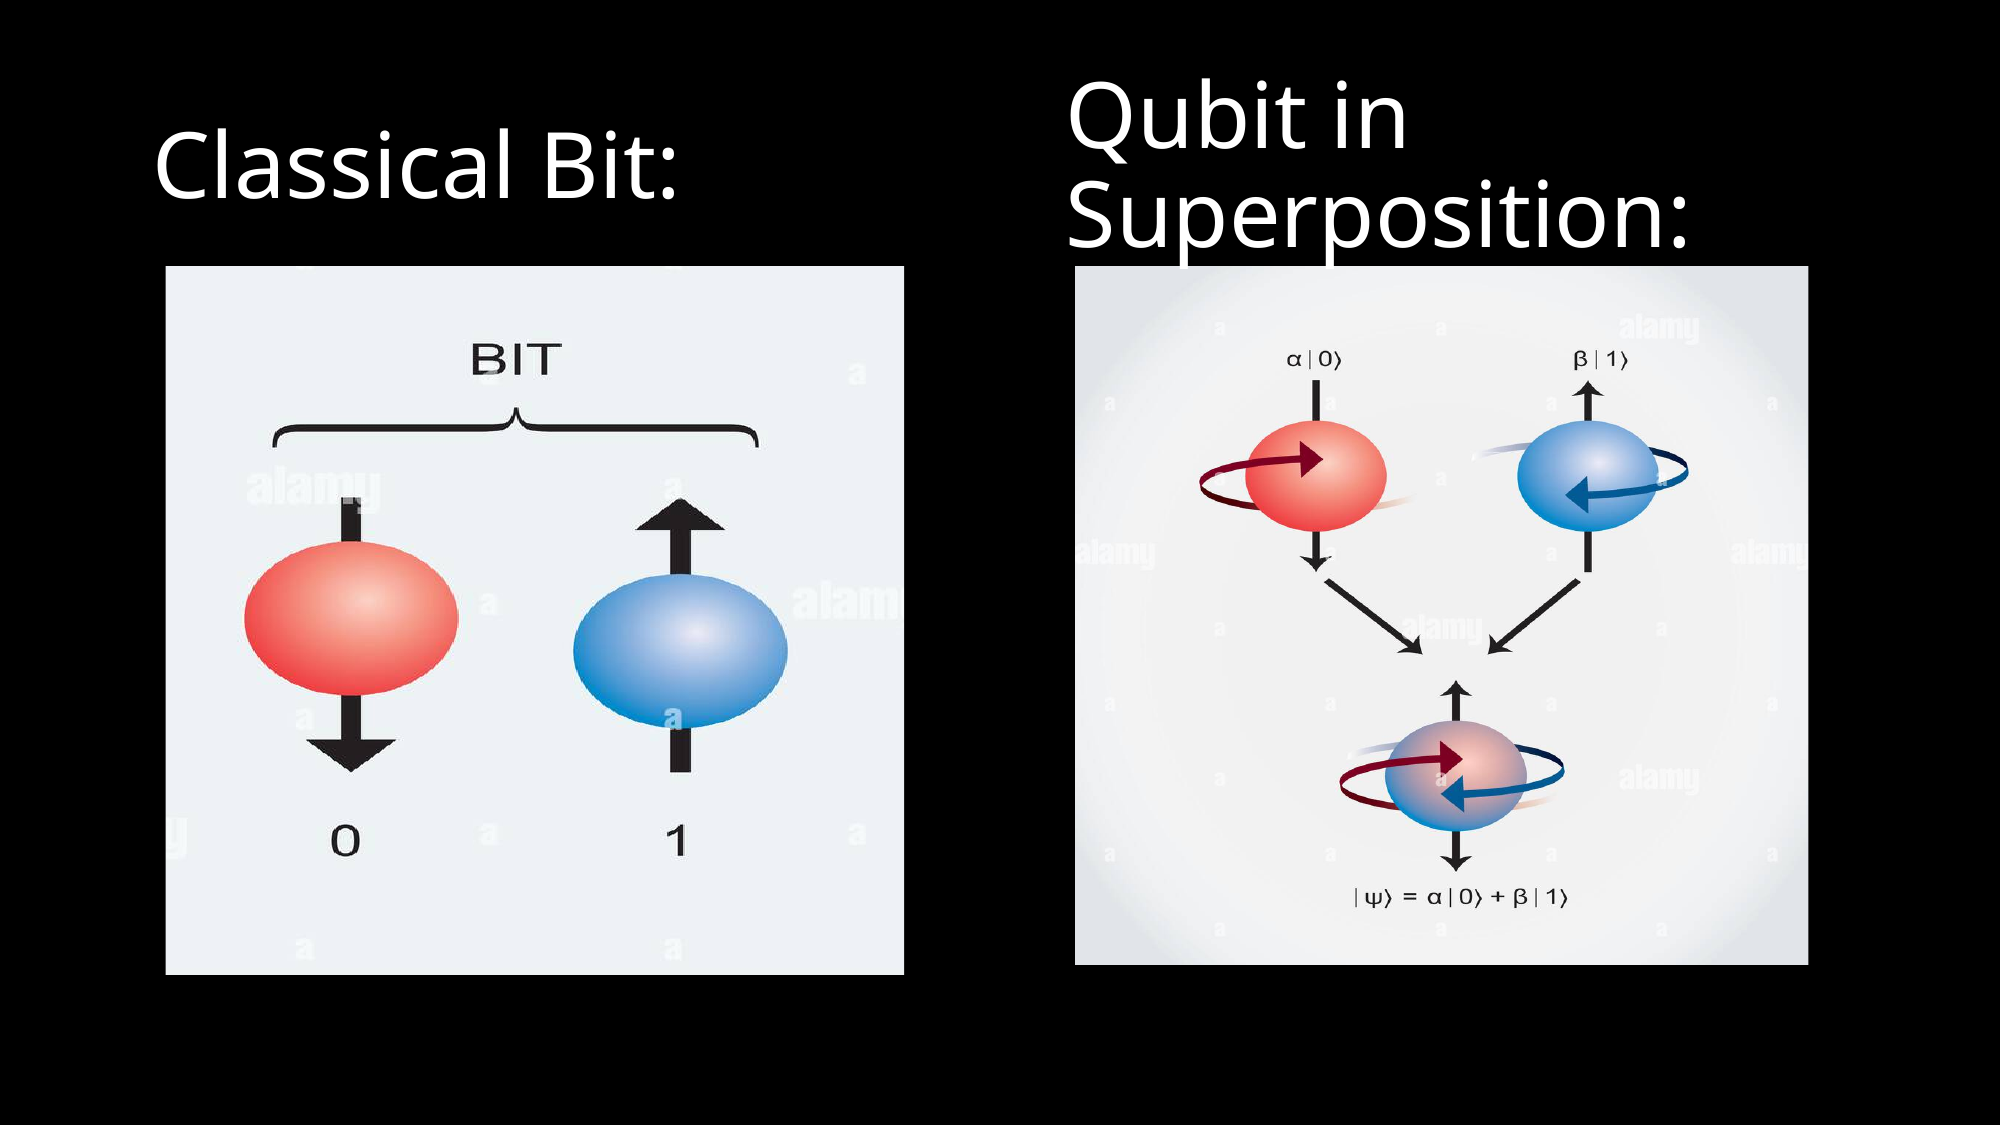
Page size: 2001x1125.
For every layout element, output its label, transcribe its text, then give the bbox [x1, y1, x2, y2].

text_box Qubit in Superposition: [1050, 59, 1750, 278]
picture [165, 266, 905, 975]
title Classical Bit: [137, 59, 837, 278]
picture [1069, 266, 1809, 965]
